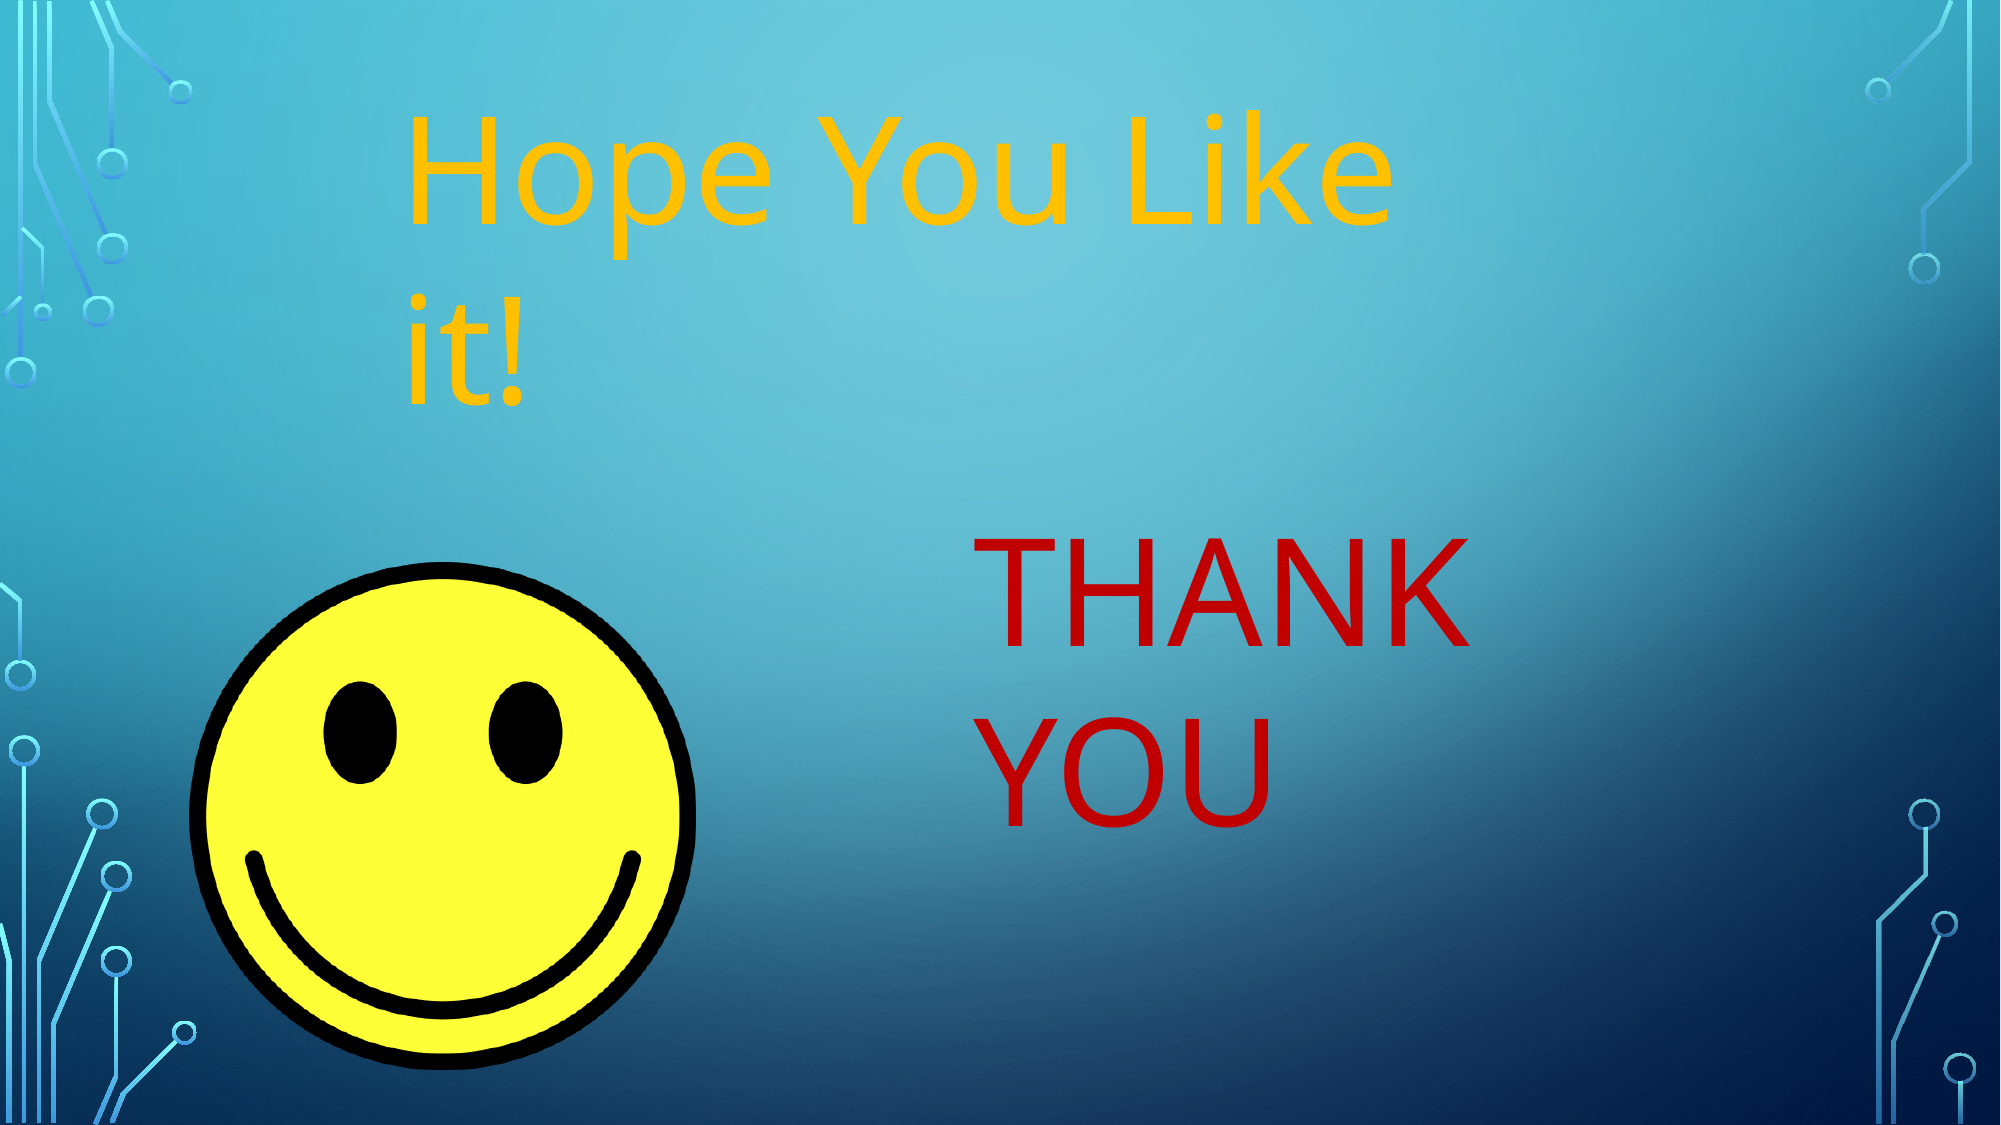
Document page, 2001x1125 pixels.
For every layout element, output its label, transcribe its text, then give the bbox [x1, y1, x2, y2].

text_box THANK YOU [958, 489, 1650, 865]
text_box Hope You Like it! [384, 67, 1418, 443]
picture [188, 562, 696, 1070]
